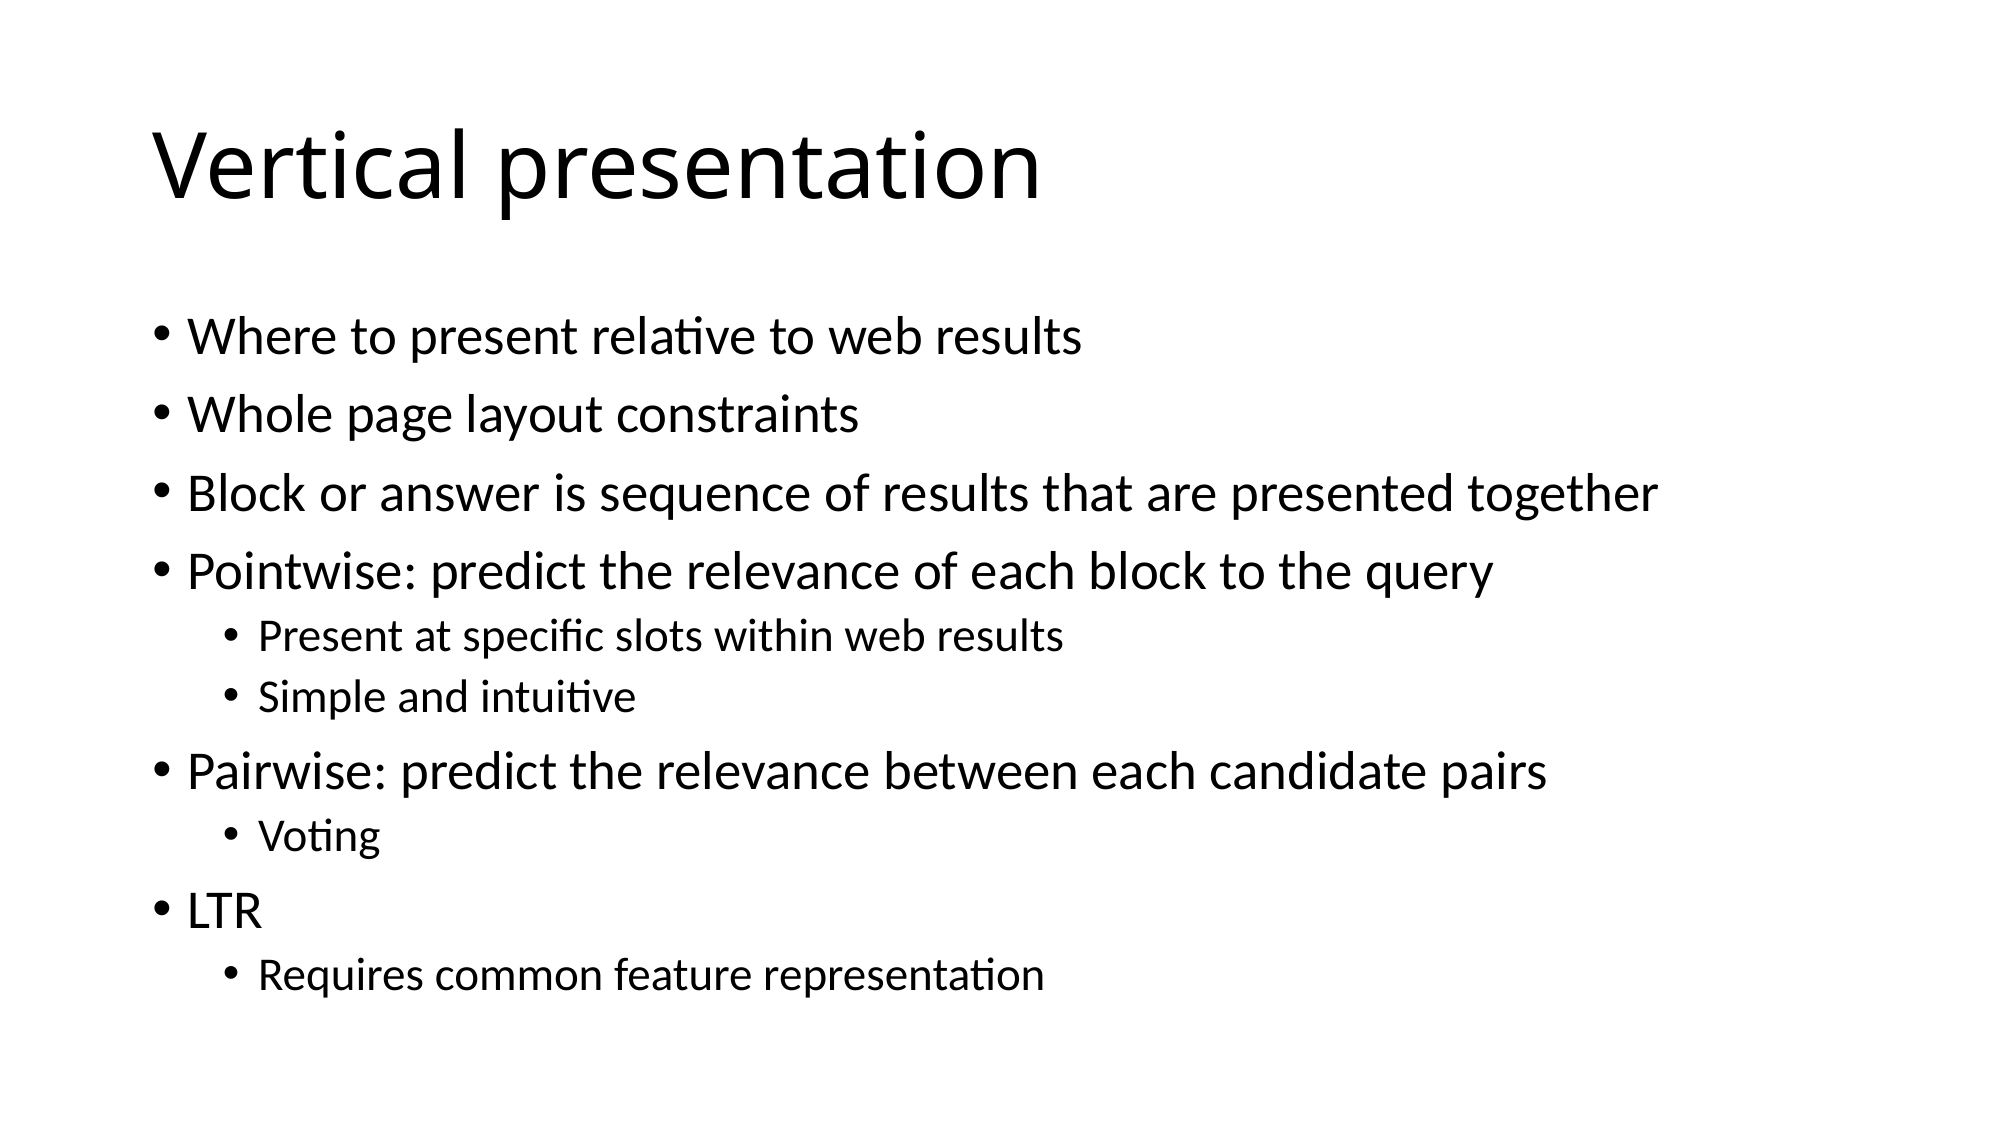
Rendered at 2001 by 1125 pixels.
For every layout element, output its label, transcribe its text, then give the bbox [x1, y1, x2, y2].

list Where to present relative to web results Whole page layout constraints Block or answer is sequence of results that are presented together Pointwise: predict the relevance of each block to the query Present at specific slots within web results Simple and intuitive Pairwise: predict the relevance between each candidate pairs Voting LTR Requires common feature representation [137, 299, 1863, 1014]
title Vertical presentation [137, 59, 1863, 278]
